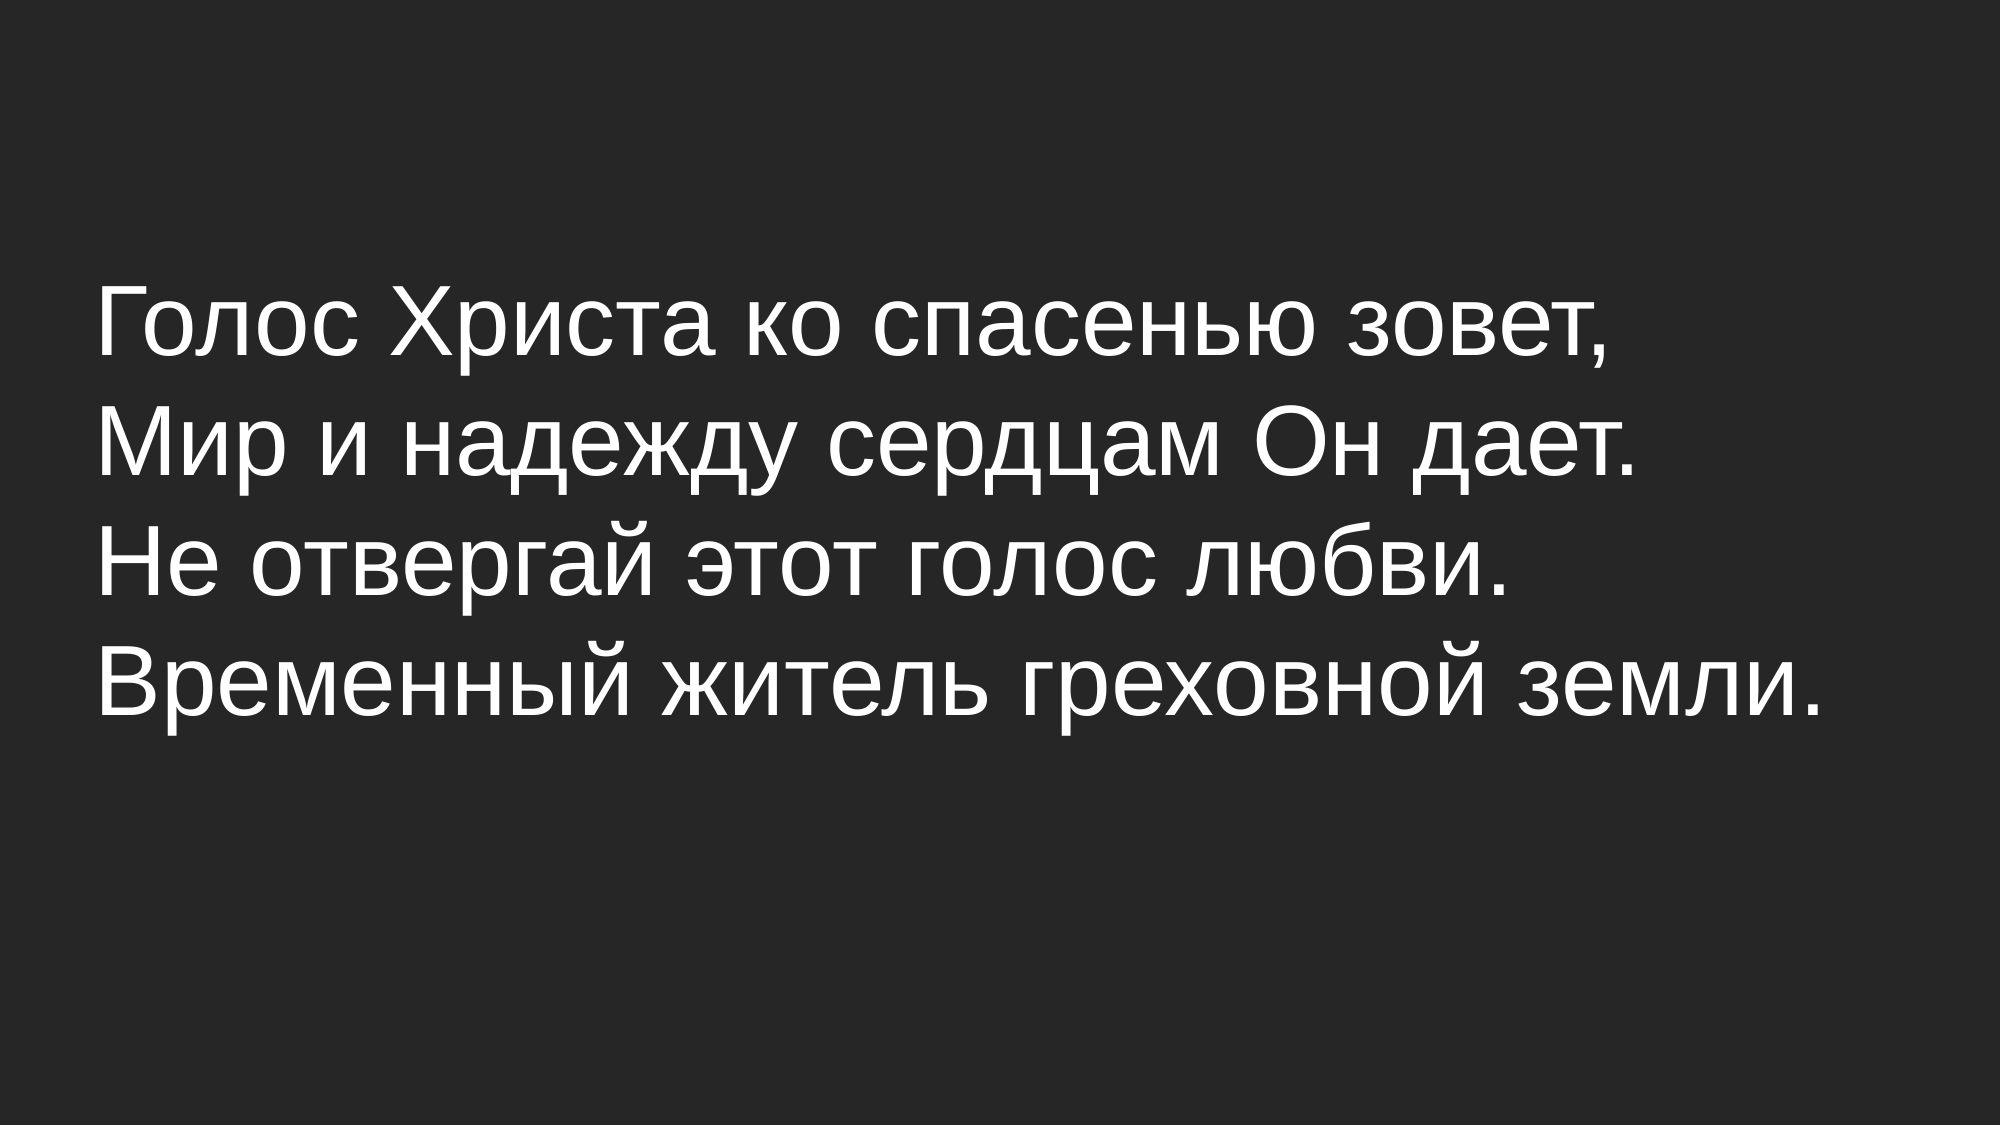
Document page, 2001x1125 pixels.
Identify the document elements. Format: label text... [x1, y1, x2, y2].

text_box Голос Христа ко спасенью зовет, Мир и надежду сердцам Он дает. Не отвергай этот голос любви. Временный житель греховной земли. [79, 41, 1984, 1070]
